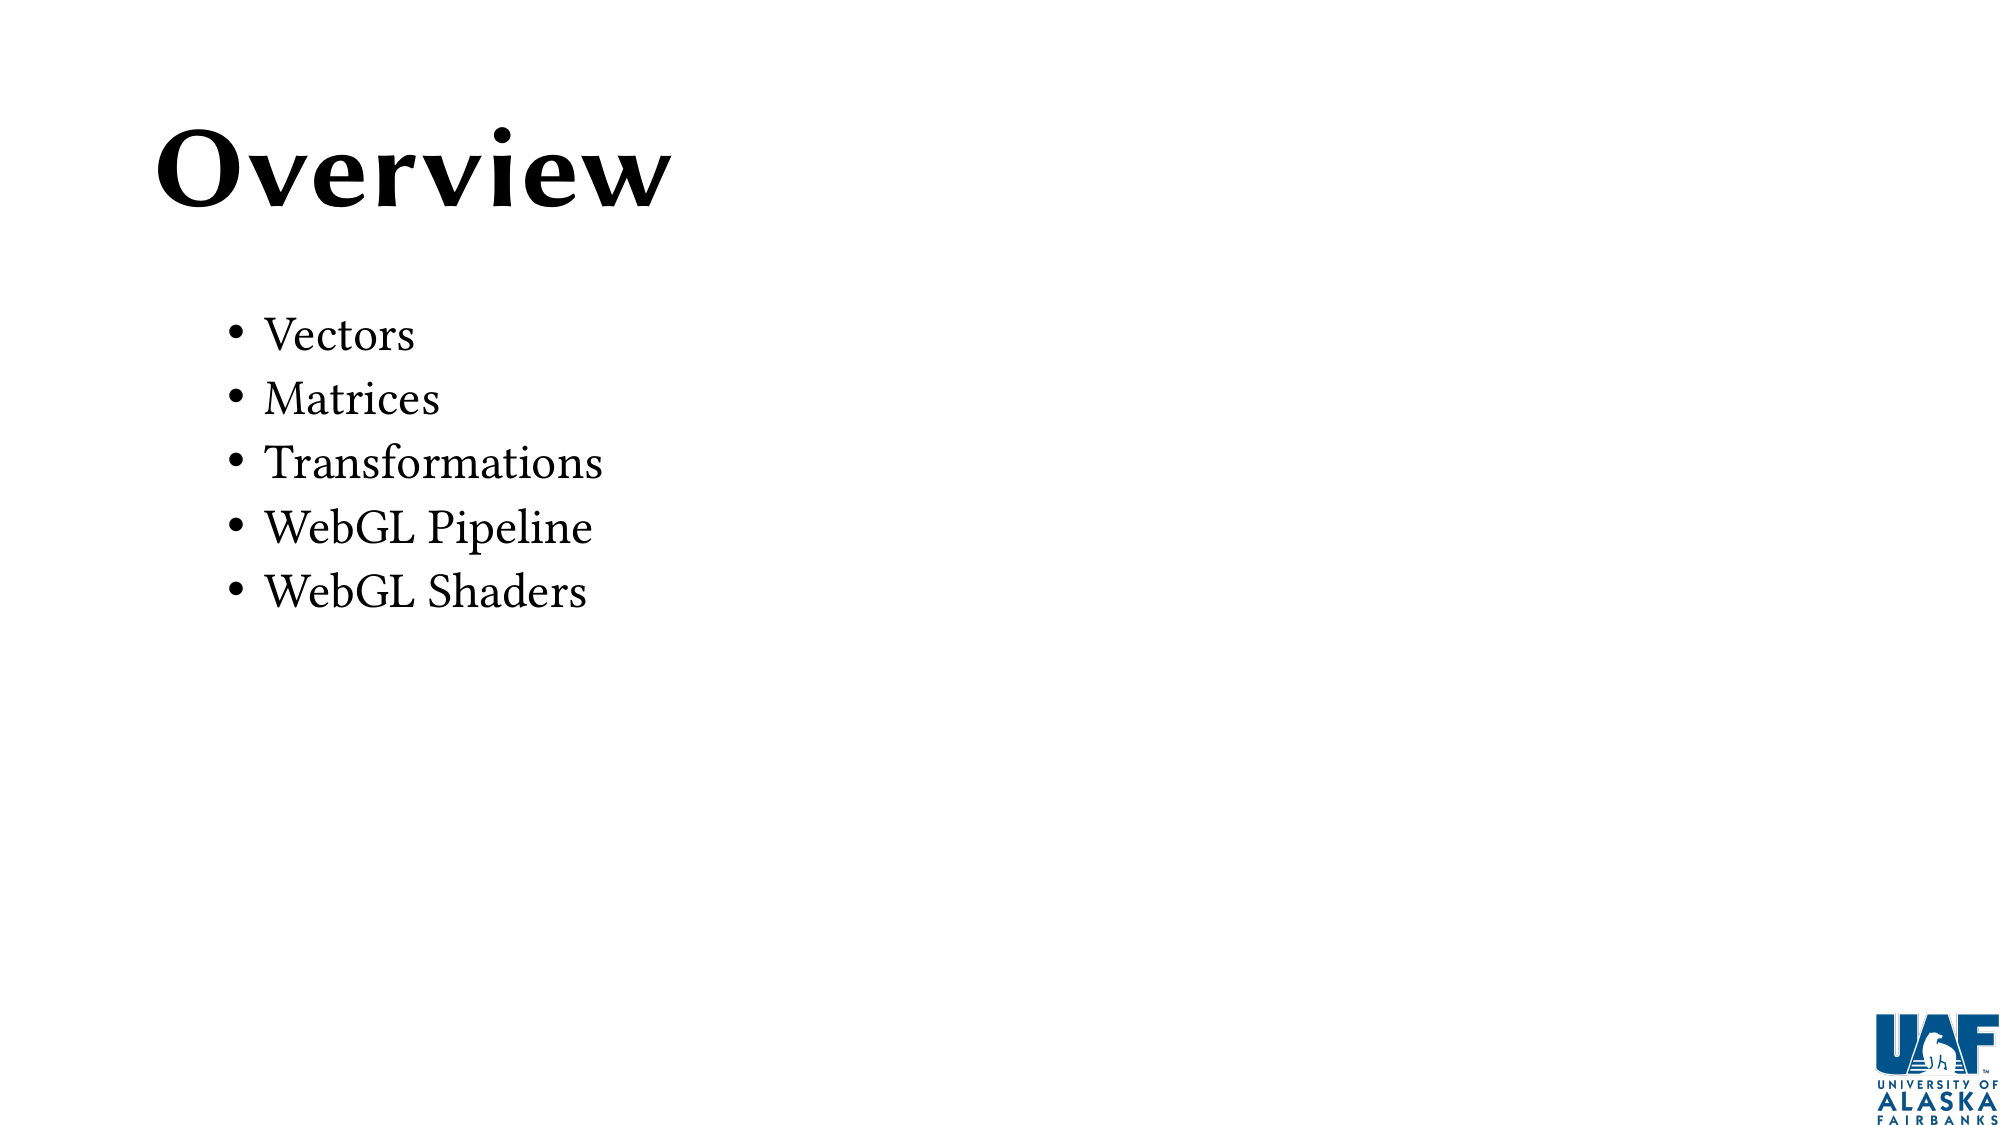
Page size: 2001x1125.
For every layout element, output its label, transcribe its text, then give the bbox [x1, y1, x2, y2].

list Vectors Matrices Transformations WebGL Pipeline WebGL Shaders [137, 299, 1863, 1014]
picture [1875, 1013, 2000, 1125]
title Overview [137, 59, 1863, 278]
